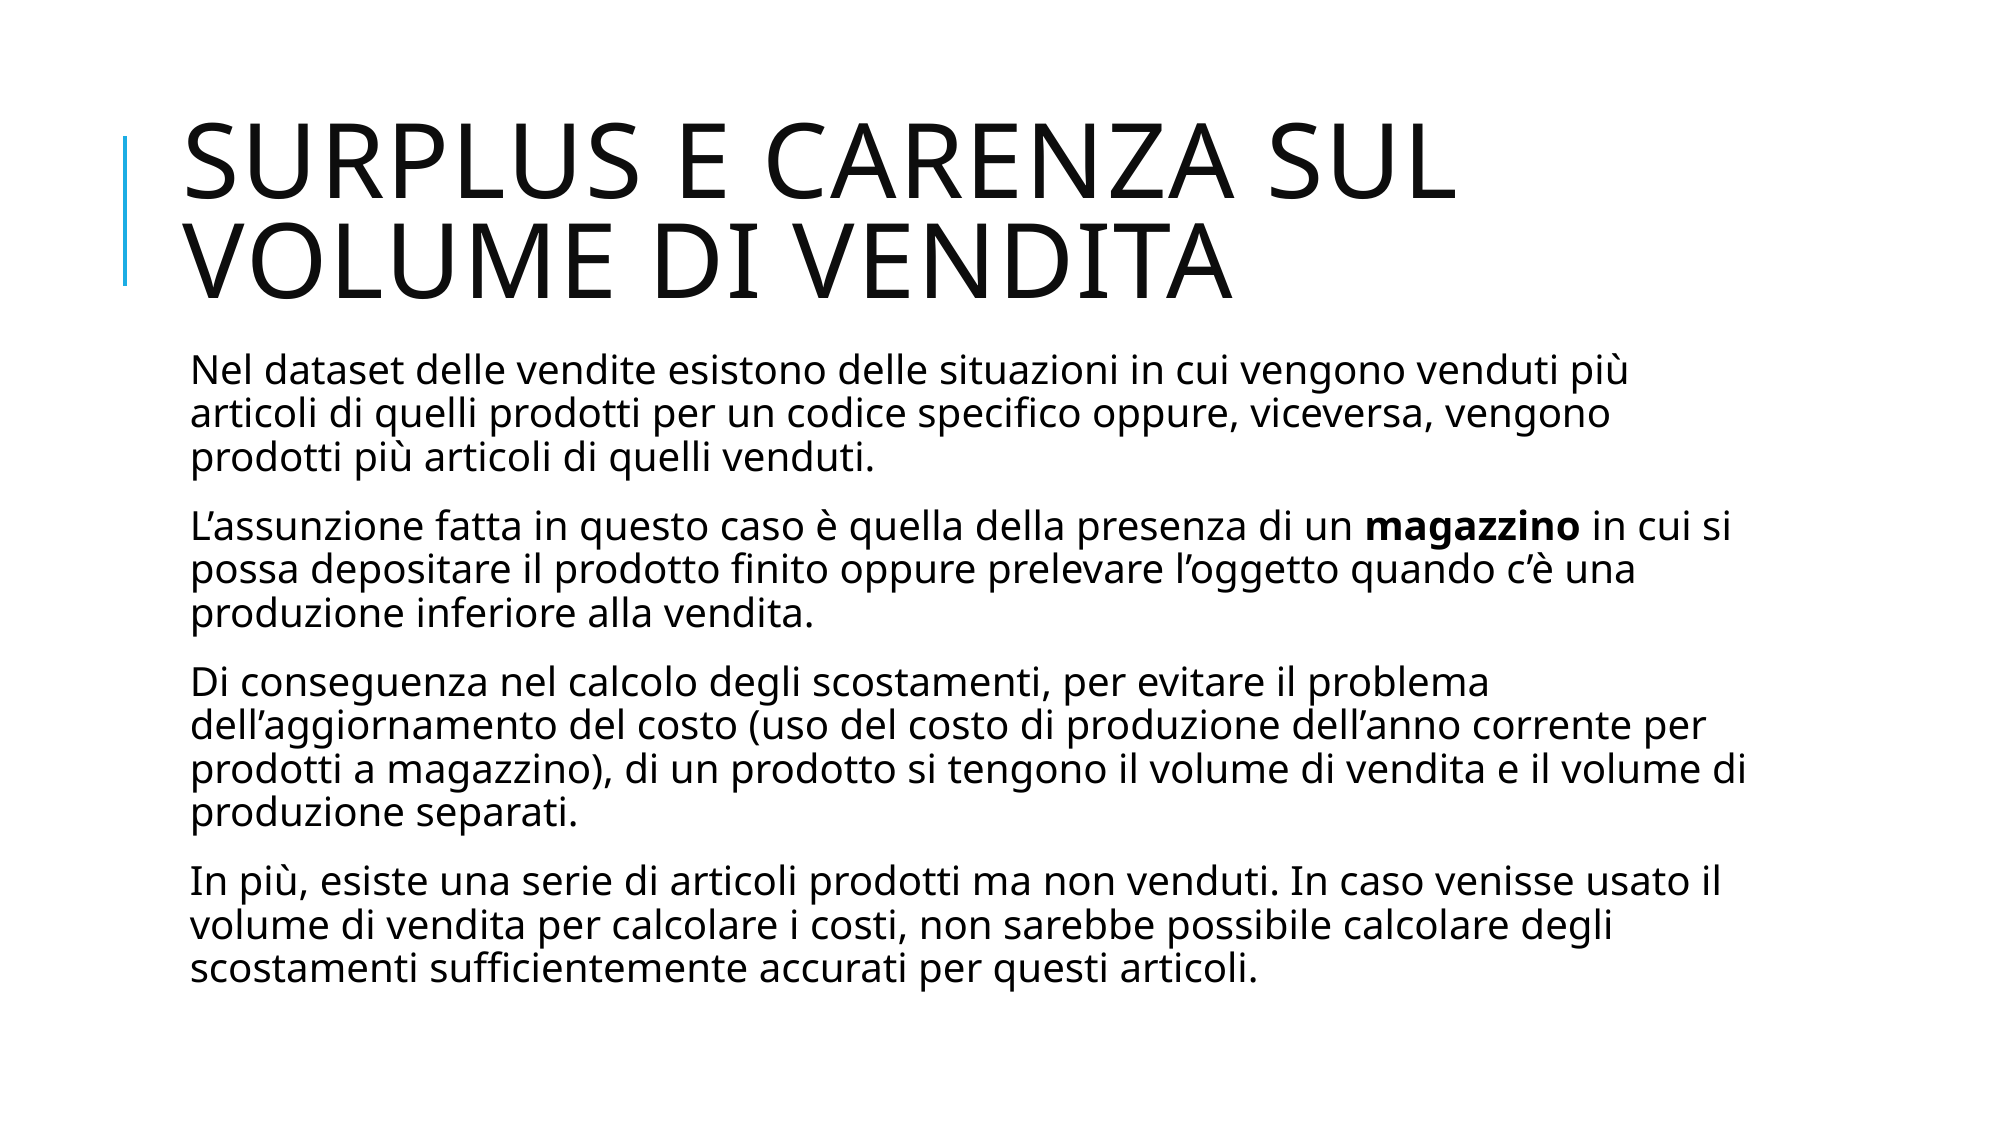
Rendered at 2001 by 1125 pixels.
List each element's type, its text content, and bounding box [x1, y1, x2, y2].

title Surplus e carenza sul volume di vendita [168, 96, 1763, 341]
list Nel dataset delle vendite esistono delle situazioni in cui vengono venduti più articoli di quelli prodotti per un codice specifico oppure, viceversa, vengono prodotti più articoli di quelli venduti. L’assunzione fatta in questo caso è quella della presenza di un magazzino in cui si possa depositare il prodotto finito oppure prelevare l’oggetto quando c’è una produzione inferiore alla vendita. Di conseguenza nel calcolo degli scostamenti, per evitare il problema dell’aggiornamento del costo (uso del costo di produzione dell’anno corrente per prodotti a magazzino), di un prodotto si tengono il volume di vendita e il volume di produzione separati. In più, esiste una serie di articoli prodotti ma non venduti. In caso venisse usato il volume di vendita per calcolare i costi, non sarebbe possibile calcolare degli scostamenti sufficientemente accurati per questi articoli. [168, 341, 1763, 1002]
